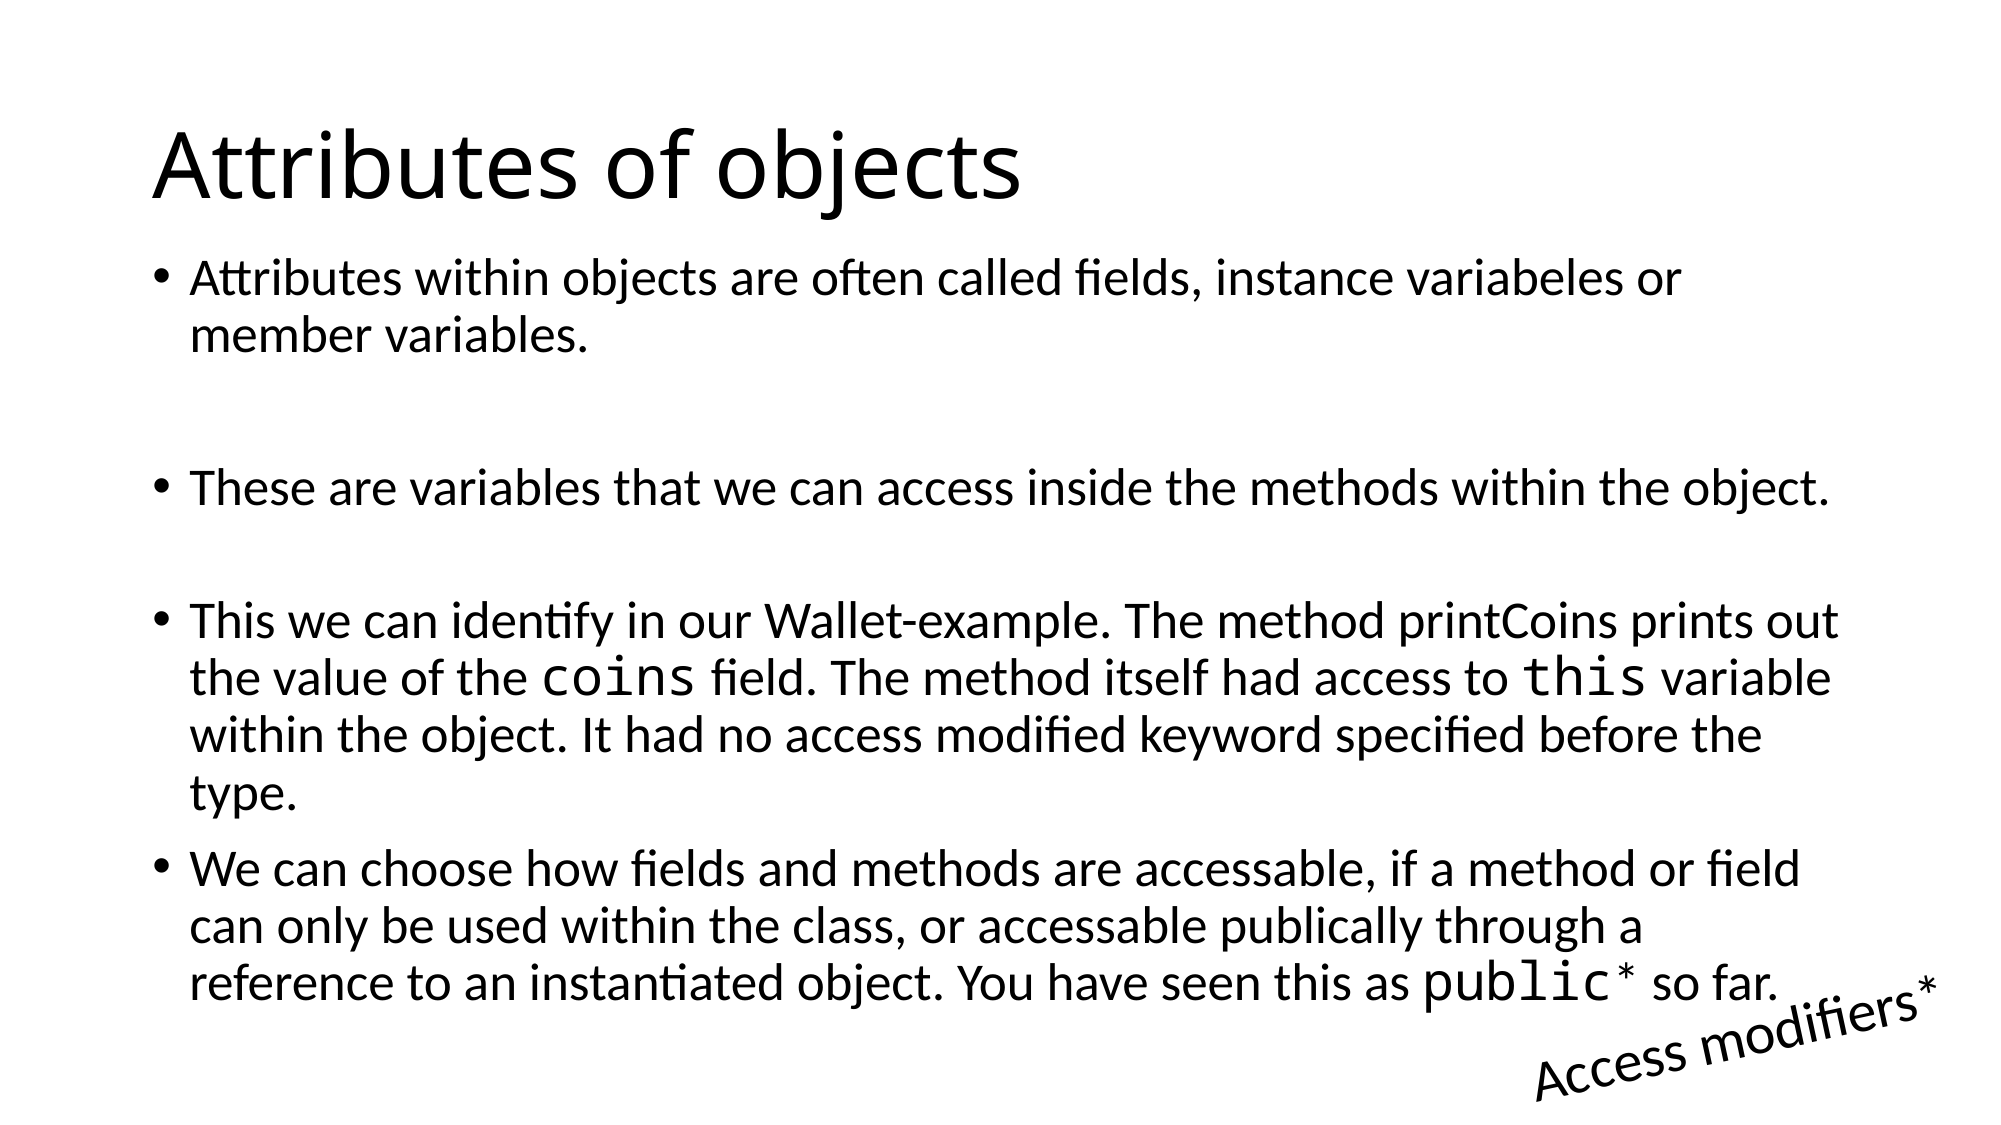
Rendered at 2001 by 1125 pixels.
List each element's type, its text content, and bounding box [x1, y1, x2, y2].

title Attributes of objects [137, 59, 1863, 242]
list Attributes within objects are often called fields, instance variabeles or member variables. These are variables that we can access inside the methods within the object. This we can identify in our Wallet-example. The method printCoins prints out the value of the coins field. The method itself had access to this variable within the object. It had no access modified keyword specified before the type. We can choose how fields and methods are accessable, if a method or field can only be used within the class, or accessable publically through a reference to an instantiated object. You have seen this as public* so far. [137, 242, 1863, 1066]
text_box Access modifiers* [1507, 938, 2000, 1124]
